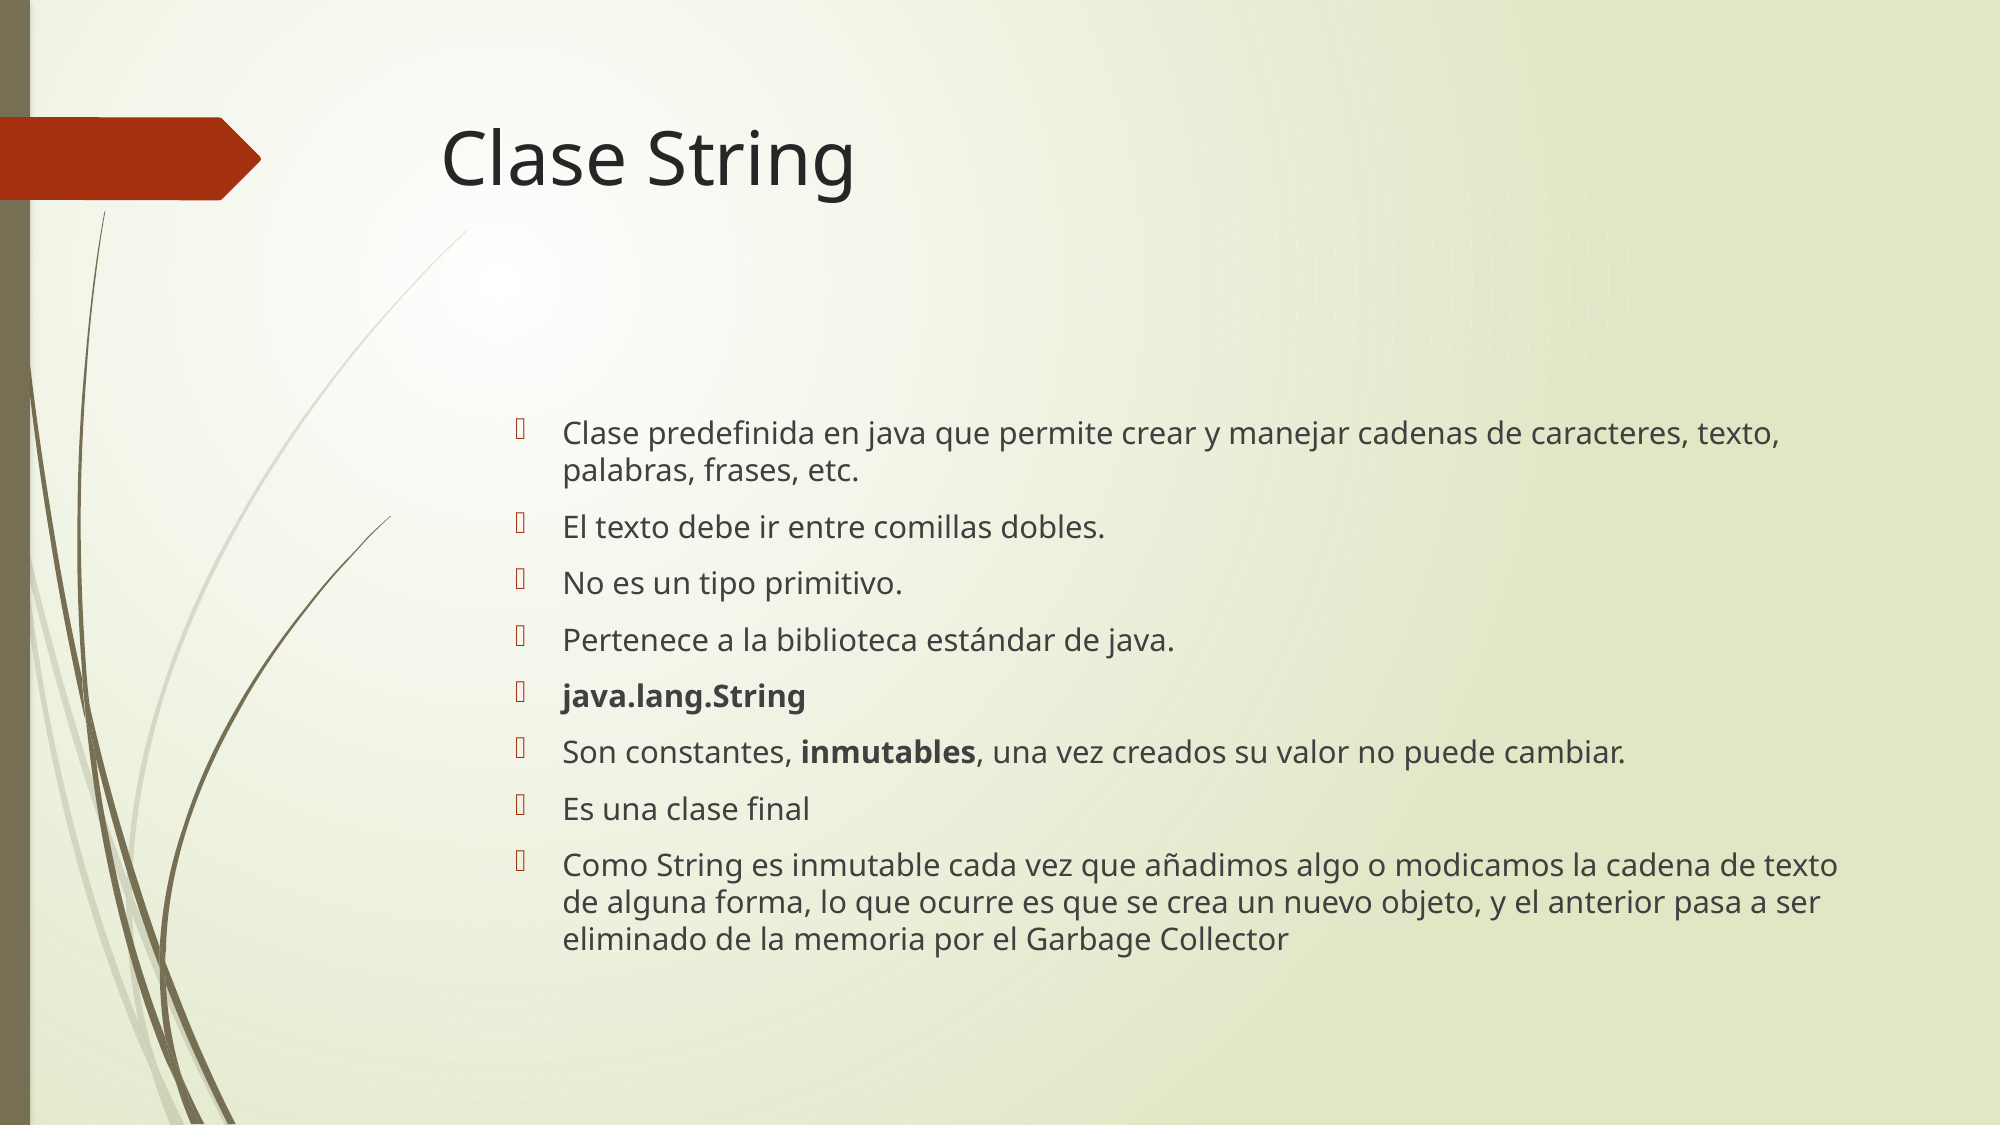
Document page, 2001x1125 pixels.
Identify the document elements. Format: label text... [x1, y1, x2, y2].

title Clase String [425, 102, 1888, 313]
list Clase predefinida en java que permite crear y manejar cadenas de caracteres, texto, palabras, frases, etc. El texto debe ir entre comillas dobles. No es un tipo primitivo. Pertenece a la biblioteca estándar de java. java.lang.String Son constantes, inmutables, una vez creados su valor no puede cambiar. Es una clase final Como String es inmutable cada vez que añadimos algo o modicamos la cadena de texto de alguna forma, lo que ocurre es que se crea un nuevo objeto, y el anterior pasa a ser eliminado de la memoria por el Garbage Collector [424, 350, 1888, 970]
